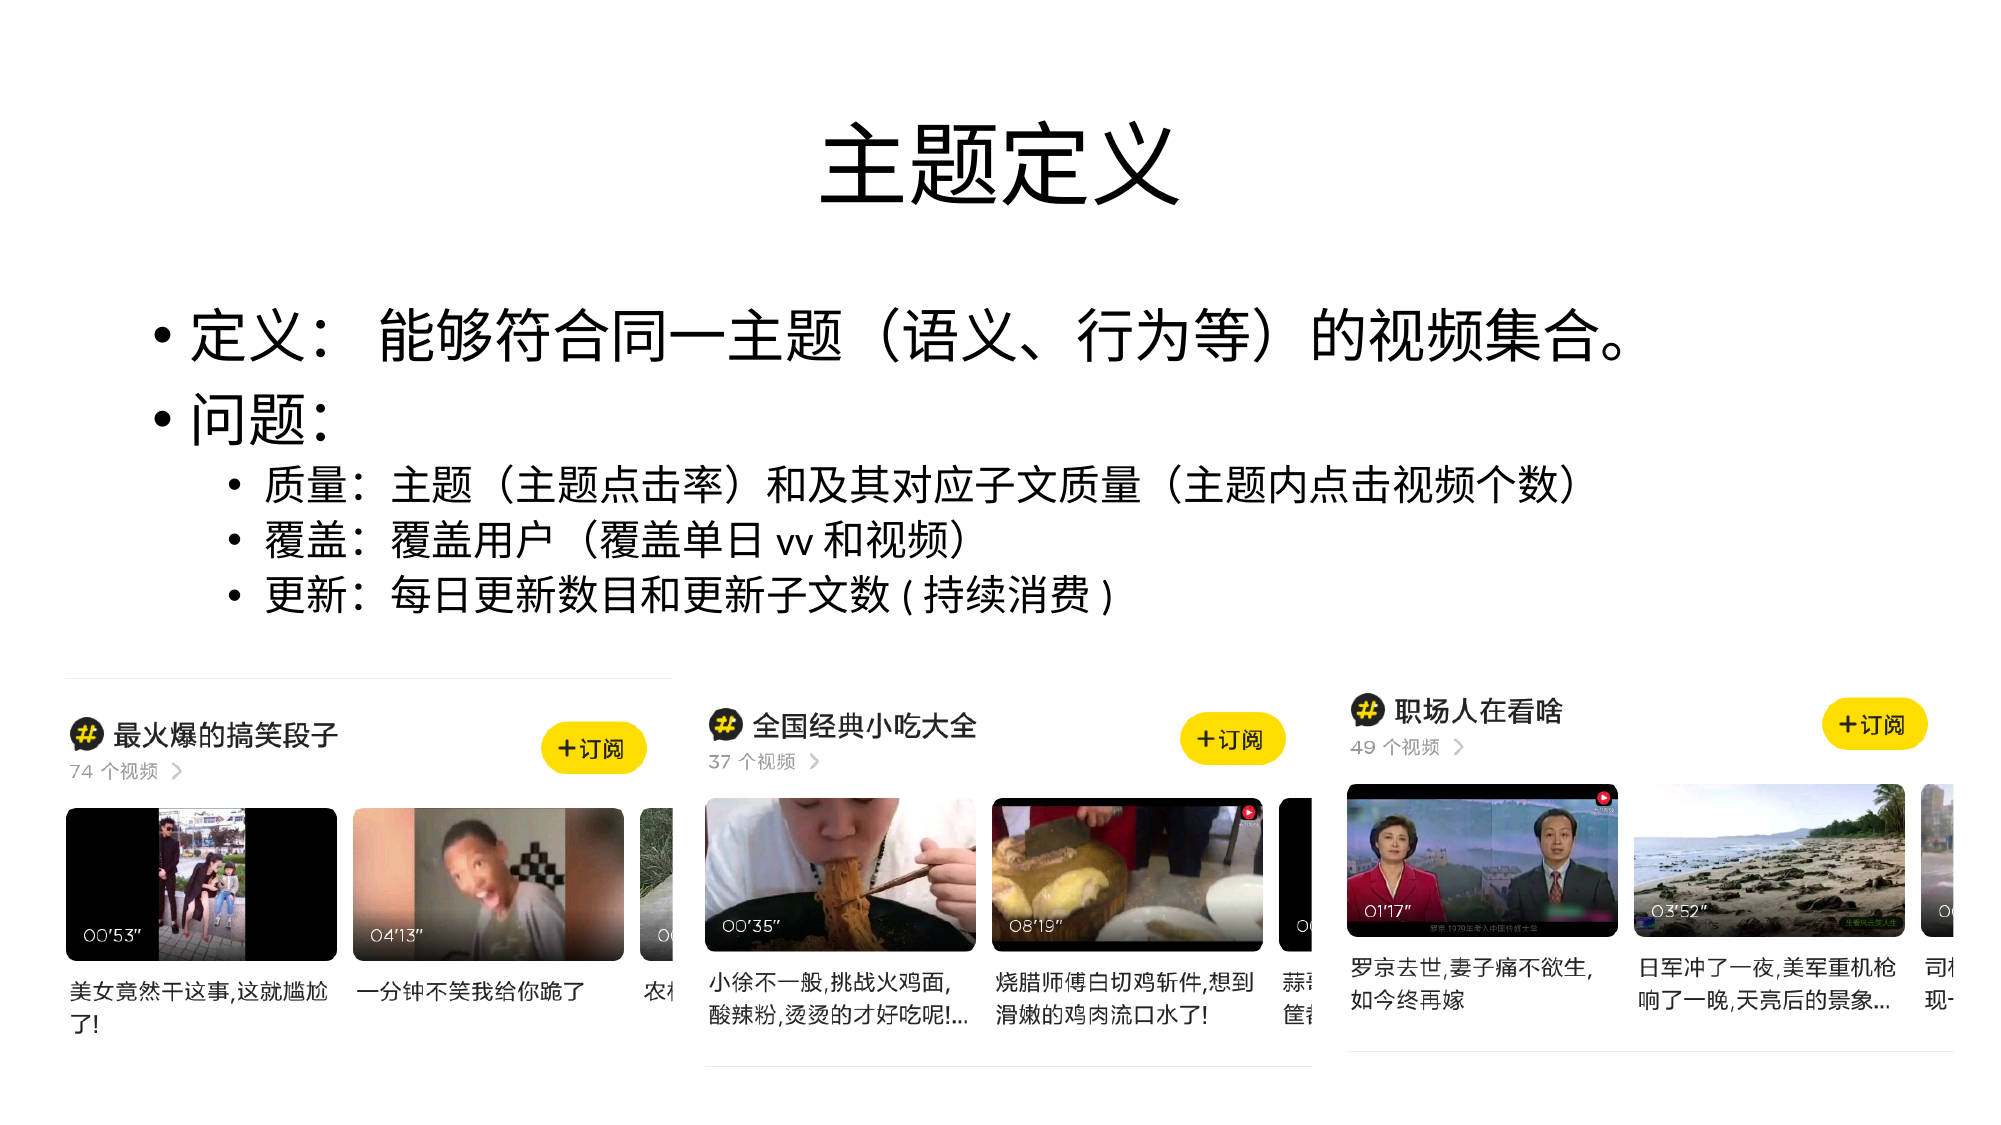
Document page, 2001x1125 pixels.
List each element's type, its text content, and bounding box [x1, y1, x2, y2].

list 定义： 能够符合同一主题（语义、行为等）的视频集合。 问题： 质量：主题（主题点击率）和及其对应子文质量（主题内点击视频个数） 覆盖：覆盖用户（覆盖单日vv和视频） 更新：每日更新数目和更新子文数(持续消费) [137, 299, 1863, 1014]
picture [39, 673, 673, 1073]
picture [678, 687, 1312, 1076]
picture [1320, 659, 1954, 1068]
title 主题定义 [137, 59, 1863, 278]
